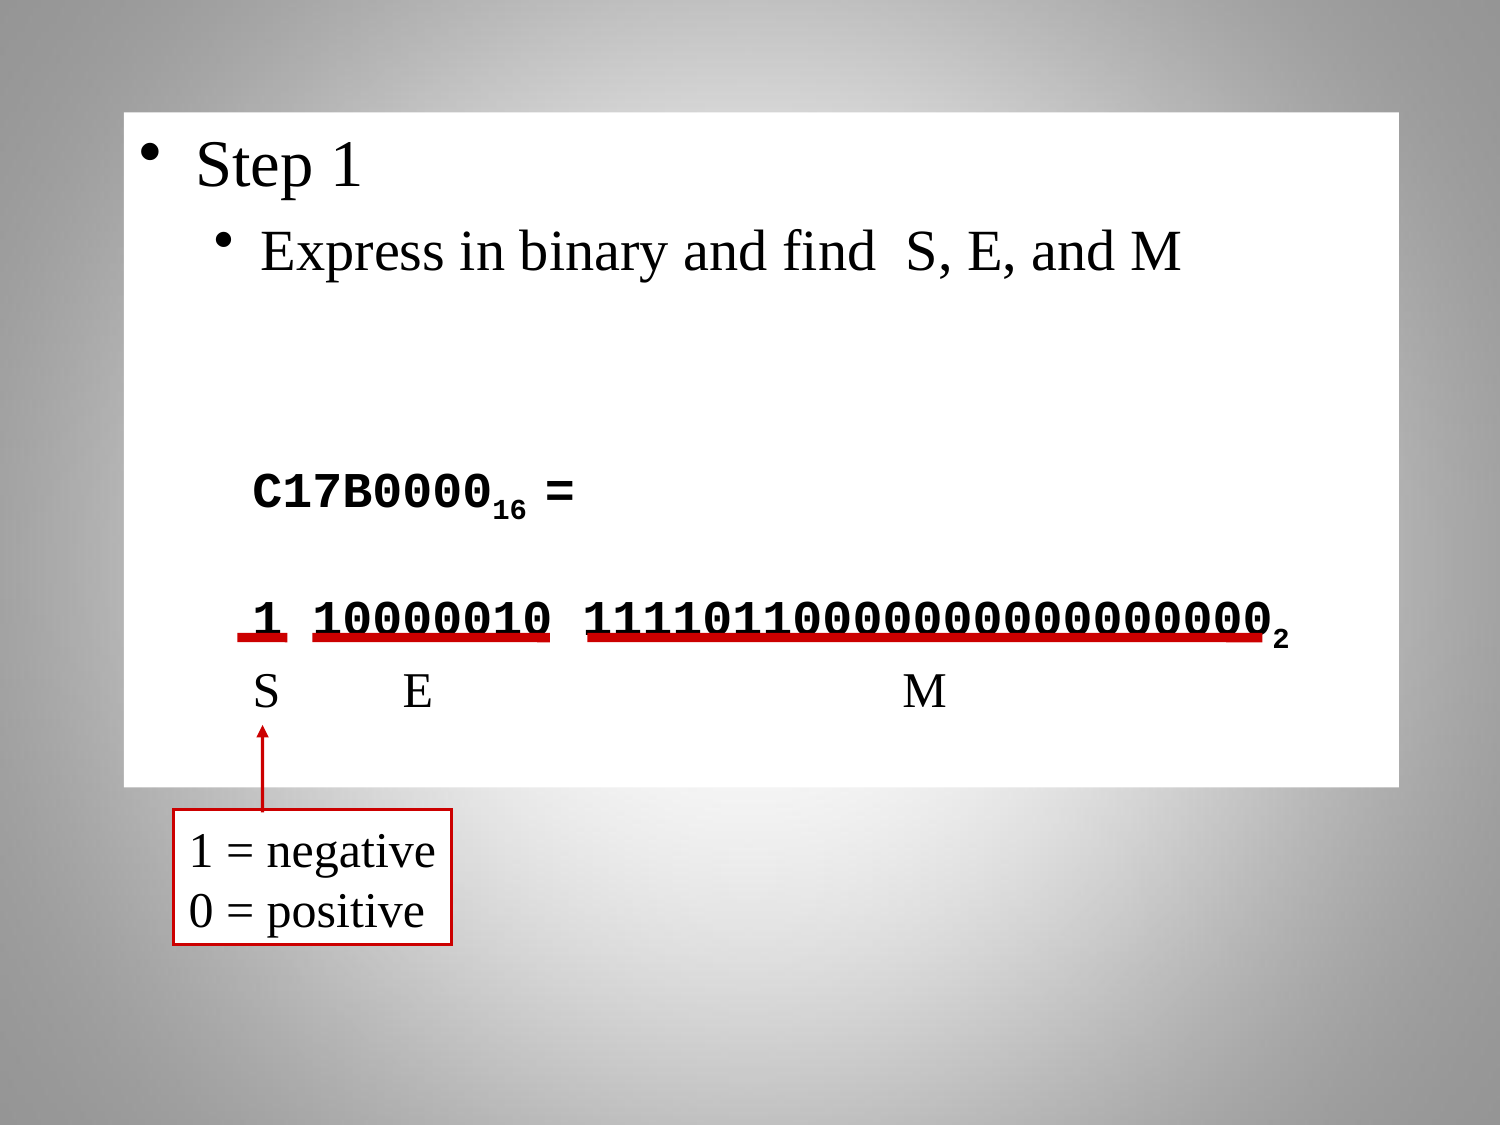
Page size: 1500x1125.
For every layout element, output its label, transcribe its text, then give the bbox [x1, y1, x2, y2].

text_box C17B000016 = 1 10000010 111101100000000000000002 [237, 449, 1338, 662]
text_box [172, 637, 1263, 948]
picture [0, 0, 1500, 1125]
list Step 1 Express in binary and find S, E, and M [123, 112, 1399, 788]
